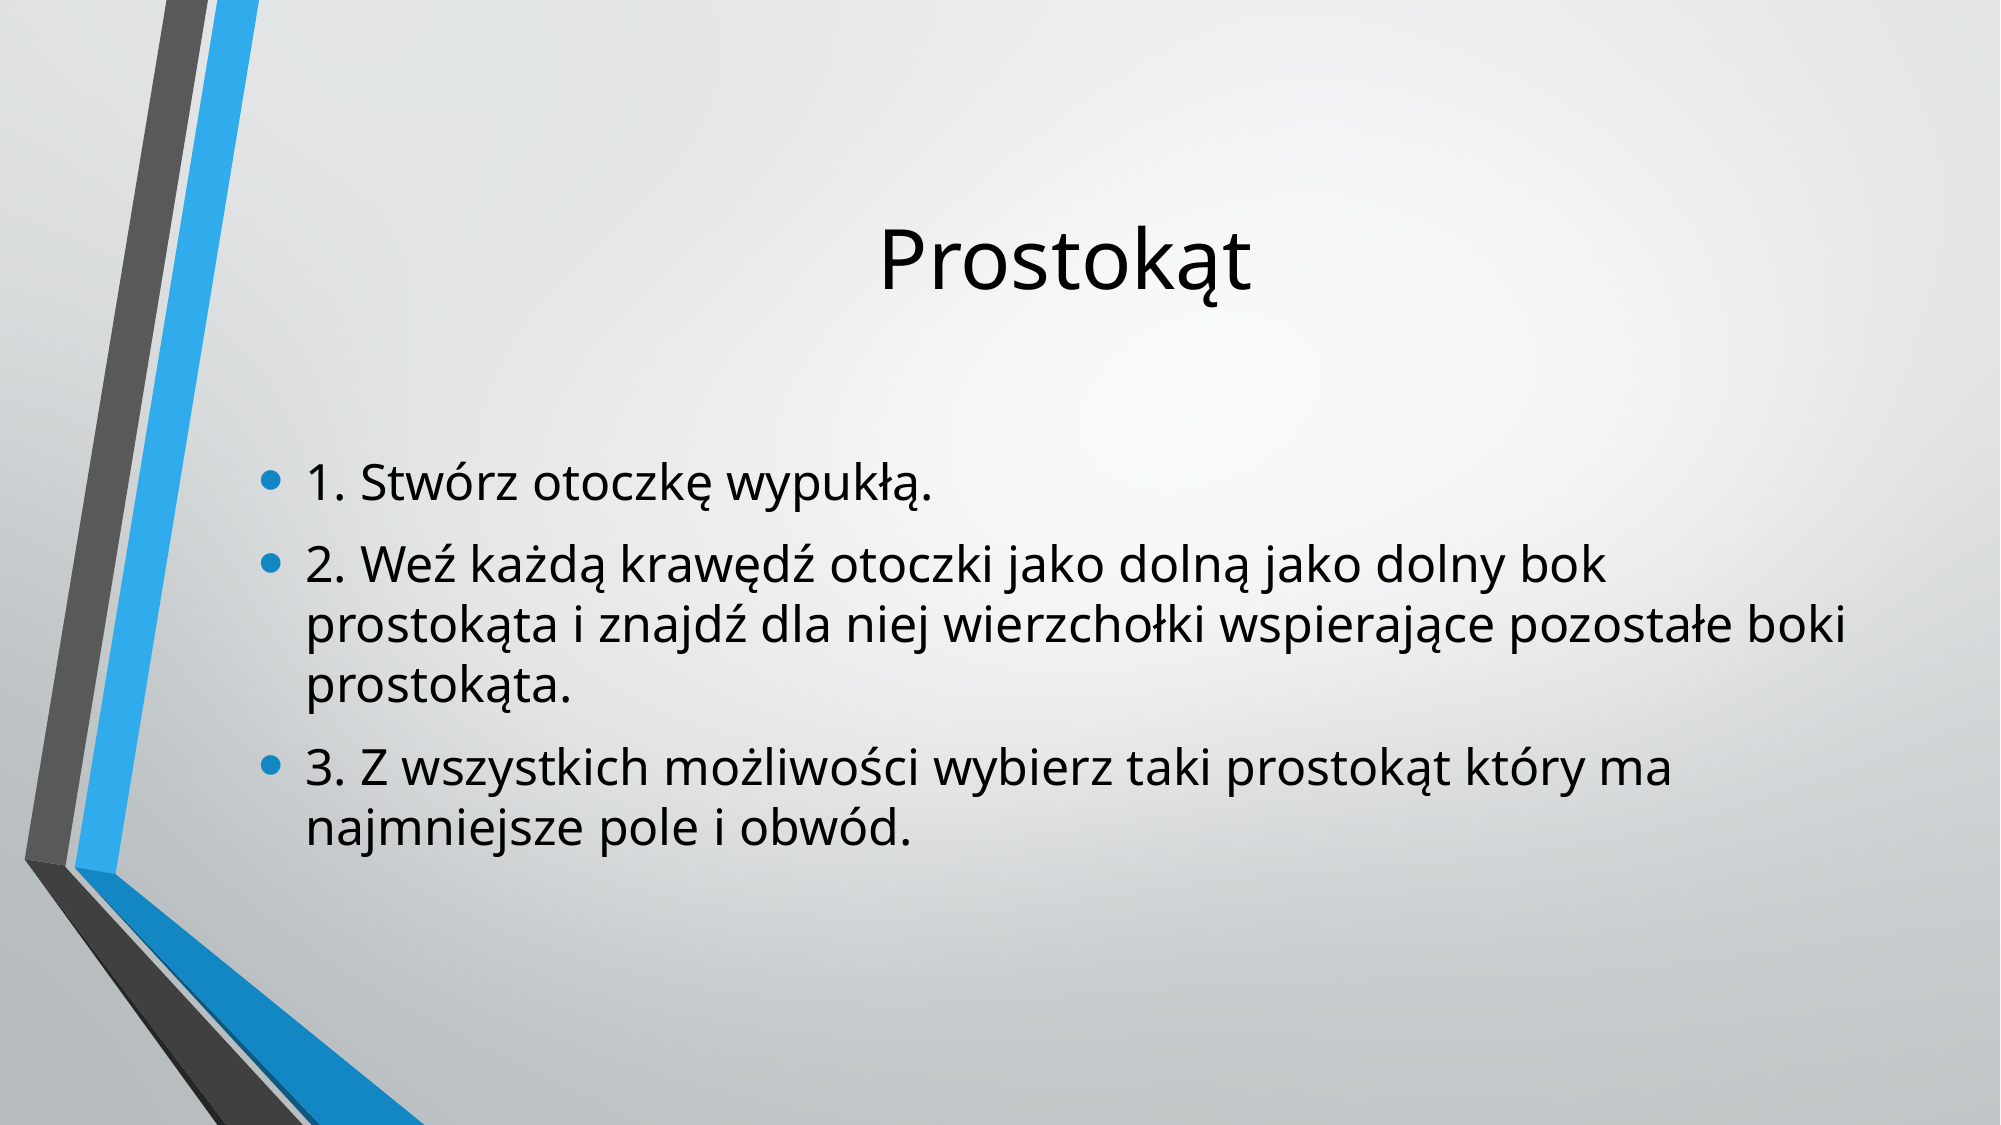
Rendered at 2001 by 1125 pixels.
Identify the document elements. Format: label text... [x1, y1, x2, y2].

list 1. Stwórz otoczkę wypukłą. 2. Weź każdą krawędź otoczki jako dolną jako dolny bok prostokąta i znajdź dla niej wierzchołki wspierające pozostałe boki prostokąta. 3. Z wszystkich możliwości wybierz taki prostokąt który ma najmniejsze pole i obwód. [243, 437, 1887, 950]
title Prostokąt [243, 112, 1887, 400]
